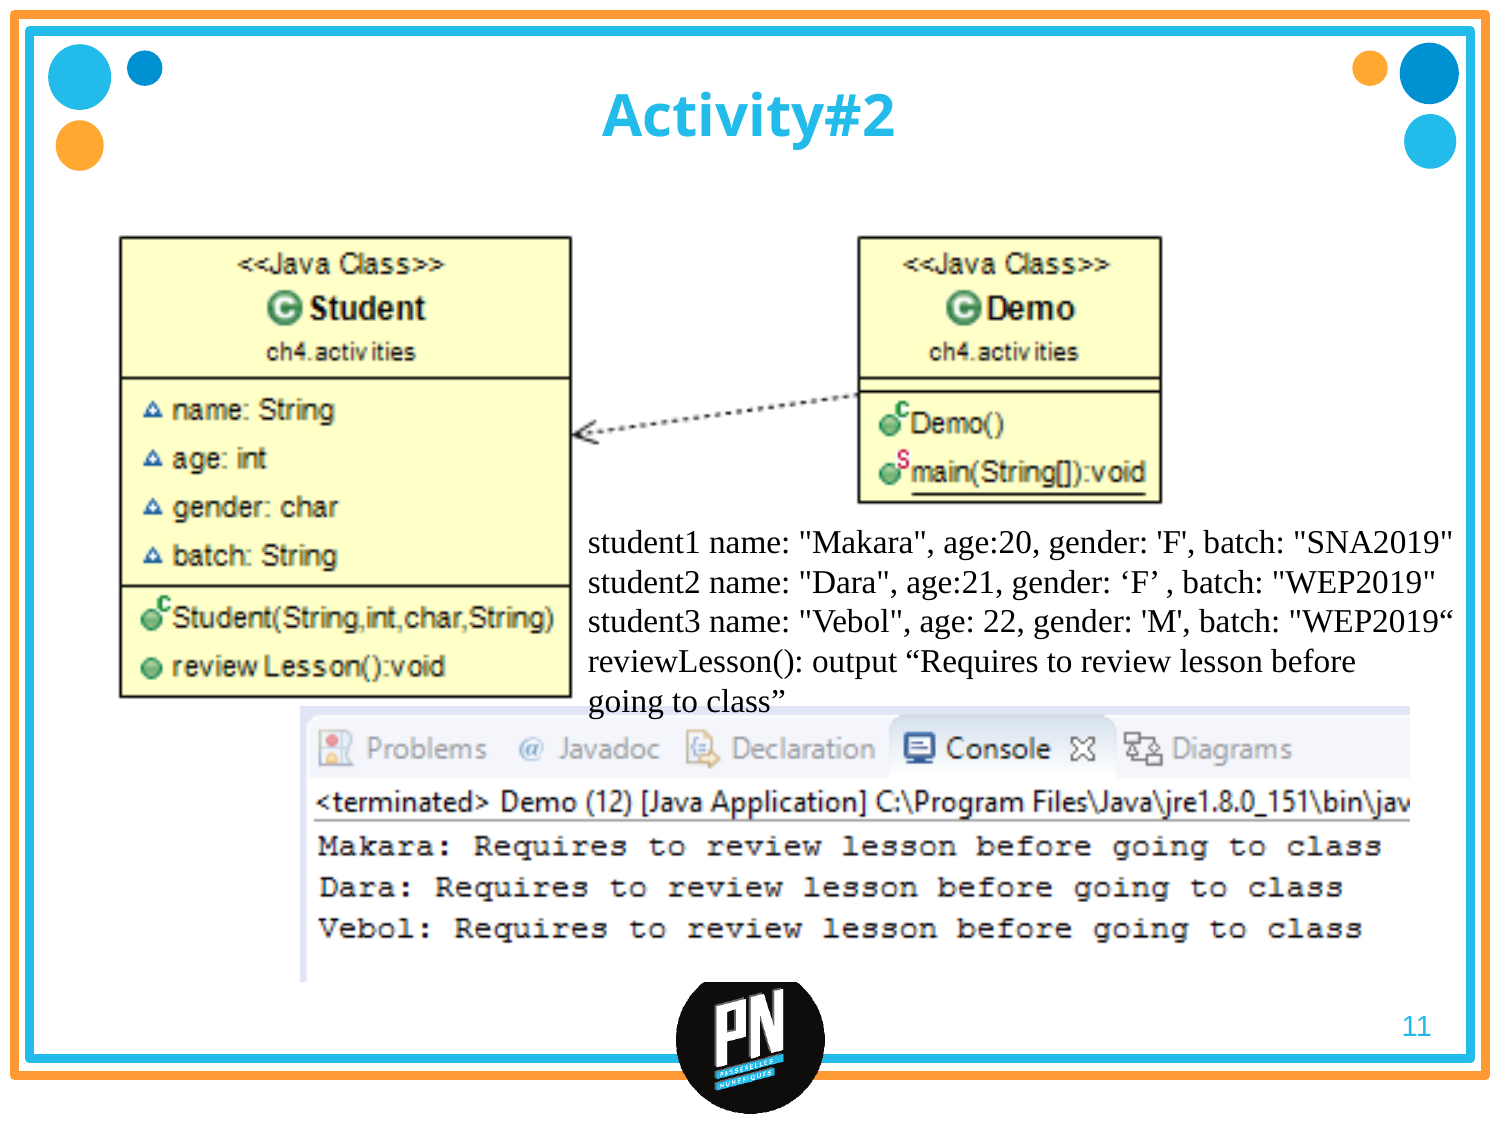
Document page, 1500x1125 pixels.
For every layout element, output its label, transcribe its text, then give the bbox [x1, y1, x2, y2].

picture [112, 229, 1410, 1115]
text_box student1 name: "Makara", age:20, gender: 'F', batch: "SNA2019" student2 name: "Dara", age:21, gender: ‘F’ , batch: "WEP2019" student3 name: "Vebol", age: 22, gender: 'M', batch: "WEP2019“ reviewLesson(): output “Requires to review lesson before going to class” [1174, 512, 1471, 807]
title Activity#2 [75, 36, 1424, 191]
